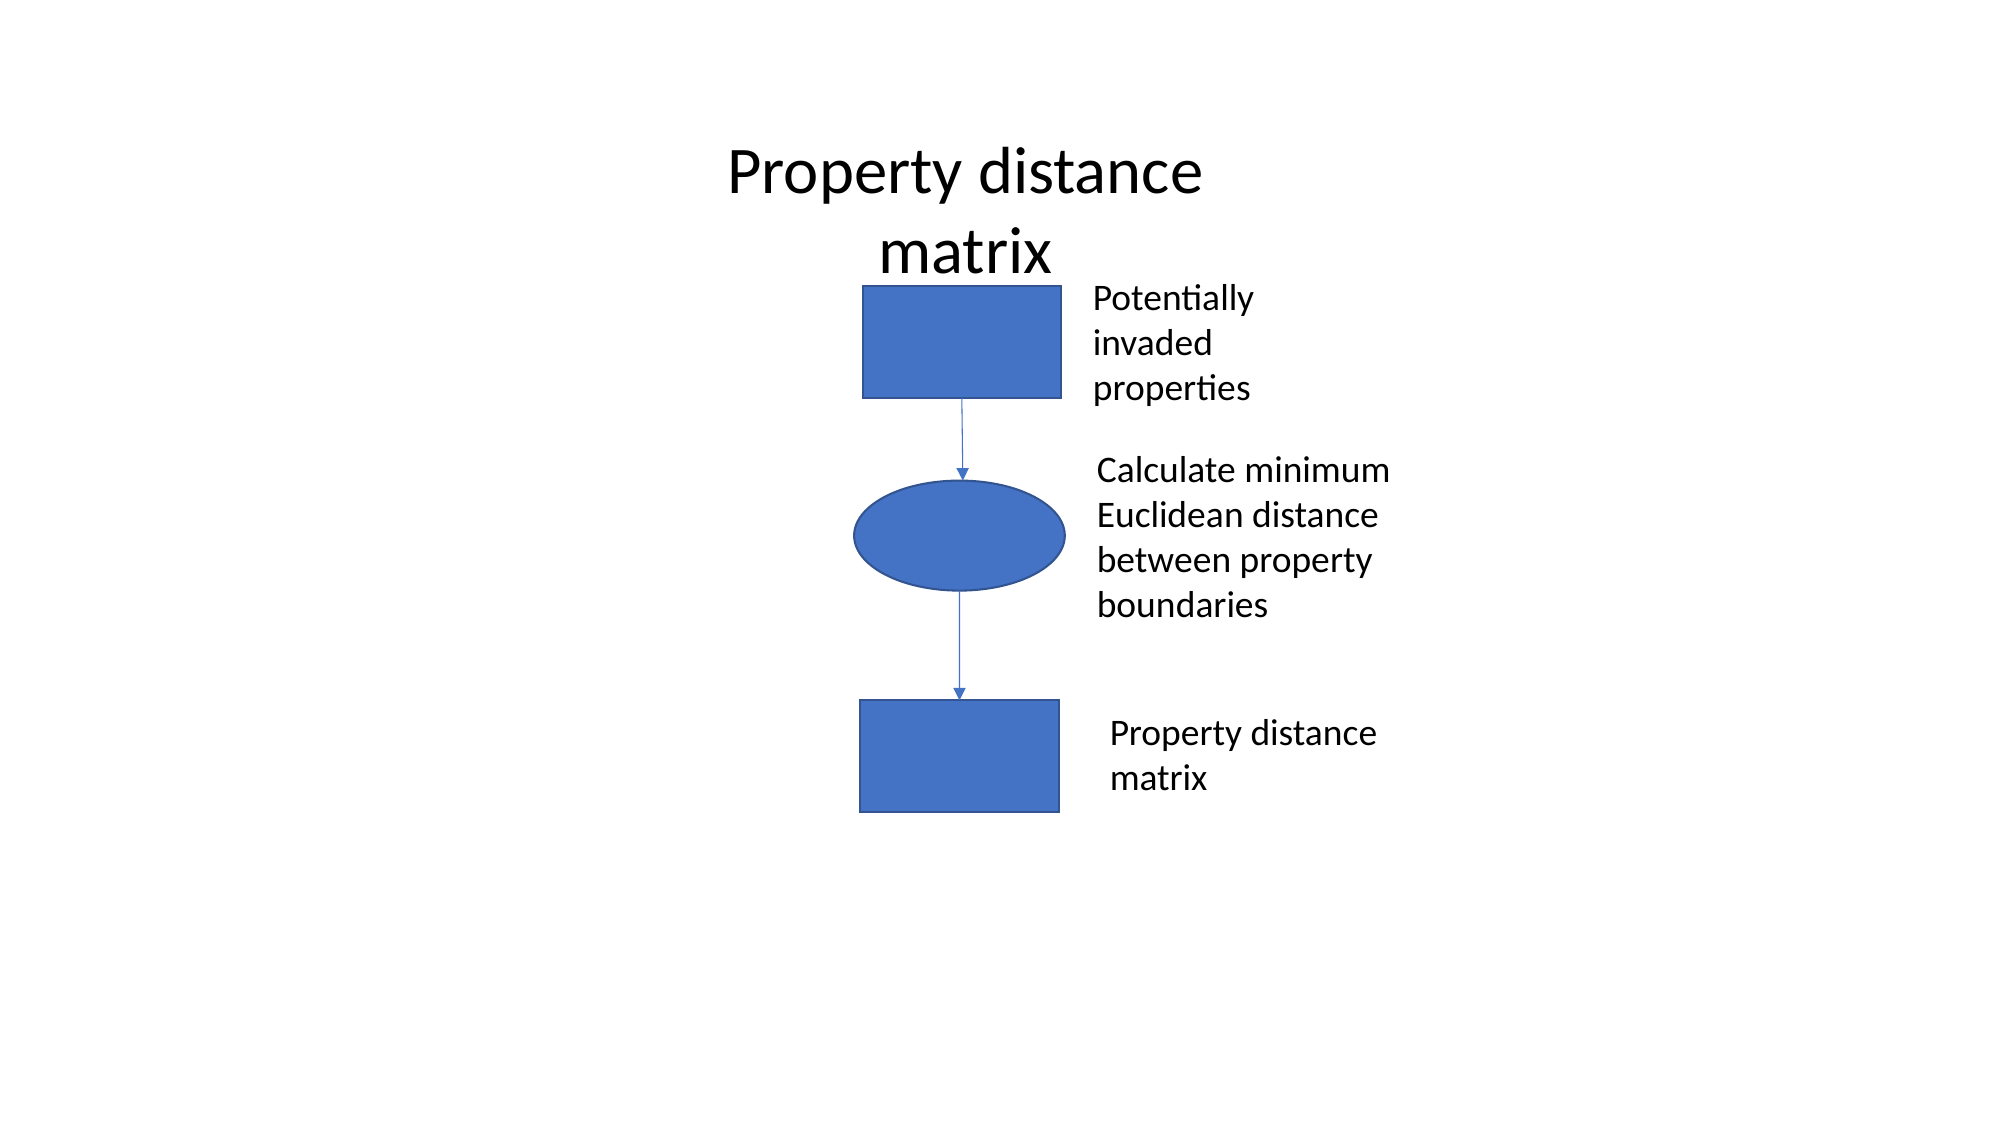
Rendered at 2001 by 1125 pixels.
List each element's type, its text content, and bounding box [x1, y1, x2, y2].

text_box Property distance matrix [649, 119, 1282, 295]
text_box [862, 295, 1062, 399]
text_box Calculate minimum Euclidean distance between property boundaries [1082, 437, 1470, 632]
text_box [859, 699, 1060, 813]
text_box Property distance matrix [1095, 700, 1483, 805]
text_box [853, 479, 1066, 592]
text_box Potentially invaded properties [1078, 265, 1288, 415]
